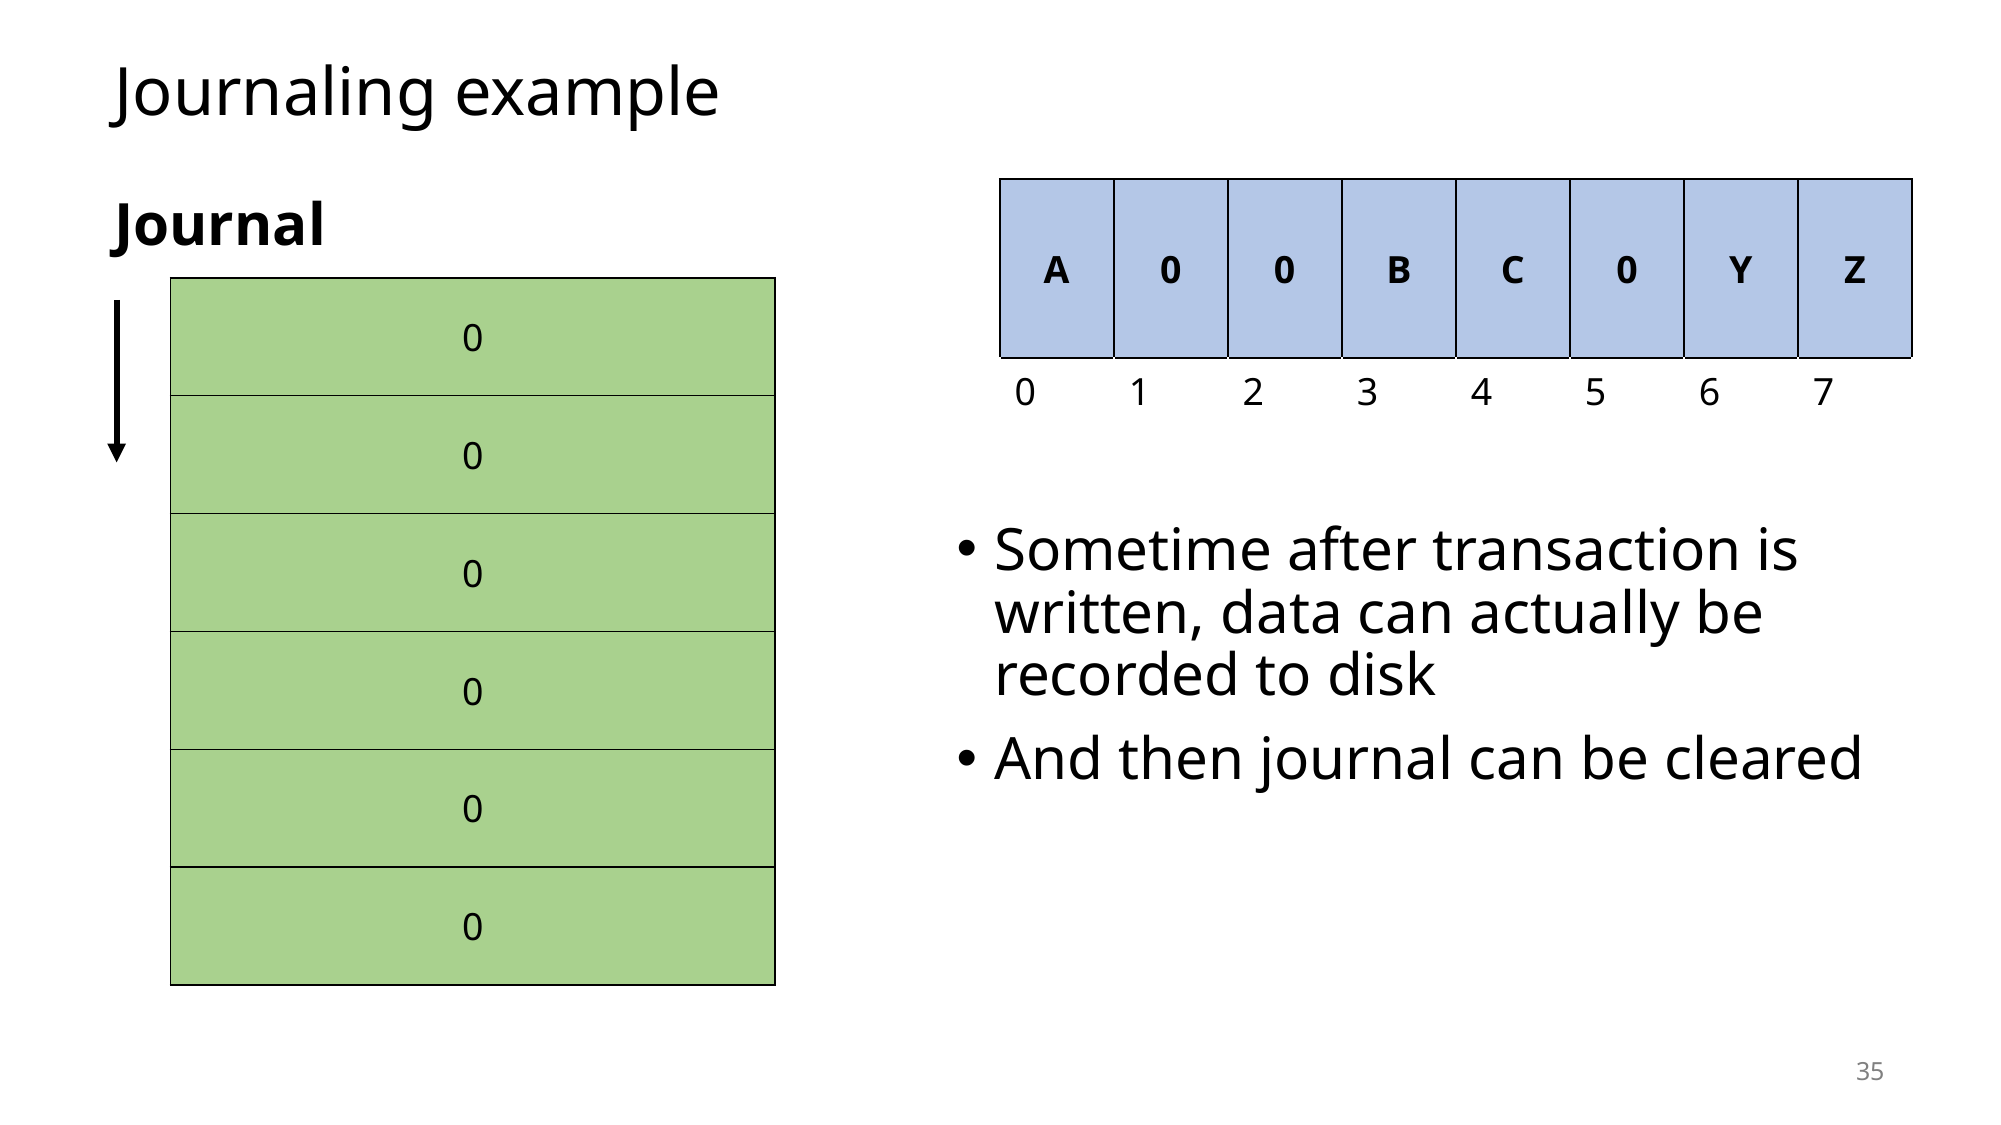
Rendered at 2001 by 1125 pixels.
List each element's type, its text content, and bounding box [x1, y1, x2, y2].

table_cell 6 [1685, 359, 1797, 438]
table_header Y [1685, 180, 1797, 357]
table_header 0 [1115, 180, 1227, 357]
table_header B [1343, 180, 1455, 357]
table_cell 0 [171, 396, 774, 513]
table_header 0 [1229, 180, 1341, 357]
table_cell 0 [171, 632, 774, 749]
table_cell 0 [1001, 359, 1113, 438]
table_cell 0 [171, 514, 774, 631]
table_cell 4 [1457, 359, 1569, 438]
table_cell 3 [1343, 359, 1455, 438]
table_header 0 [171, 279, 774, 395]
title Journaling example [99, 37, 1900, 150]
table_header Z [1799, 180, 1911, 357]
list Sometime after transaction is written, data can actually be recorded to disk And then journal can be cleared [941, 512, 1901, 1013]
list Journal [99, 187, 963, 1013]
table_cell 0 [171, 750, 774, 866]
table_cell 0 [171, 868, 774, 984]
table_header A [1001, 180, 1113, 357]
table_cell 1 [1115, 359, 1227, 438]
slide_number 35 [1749, 1042, 1900, 1103]
table_header 0 [1571, 180, 1683, 357]
table_header C [1457, 180, 1569, 357]
table_cell 5 [1571, 359, 1683, 438]
table_cell 2 [1229, 359, 1341, 438]
table_cell 7 [1799, 359, 1911, 438]
